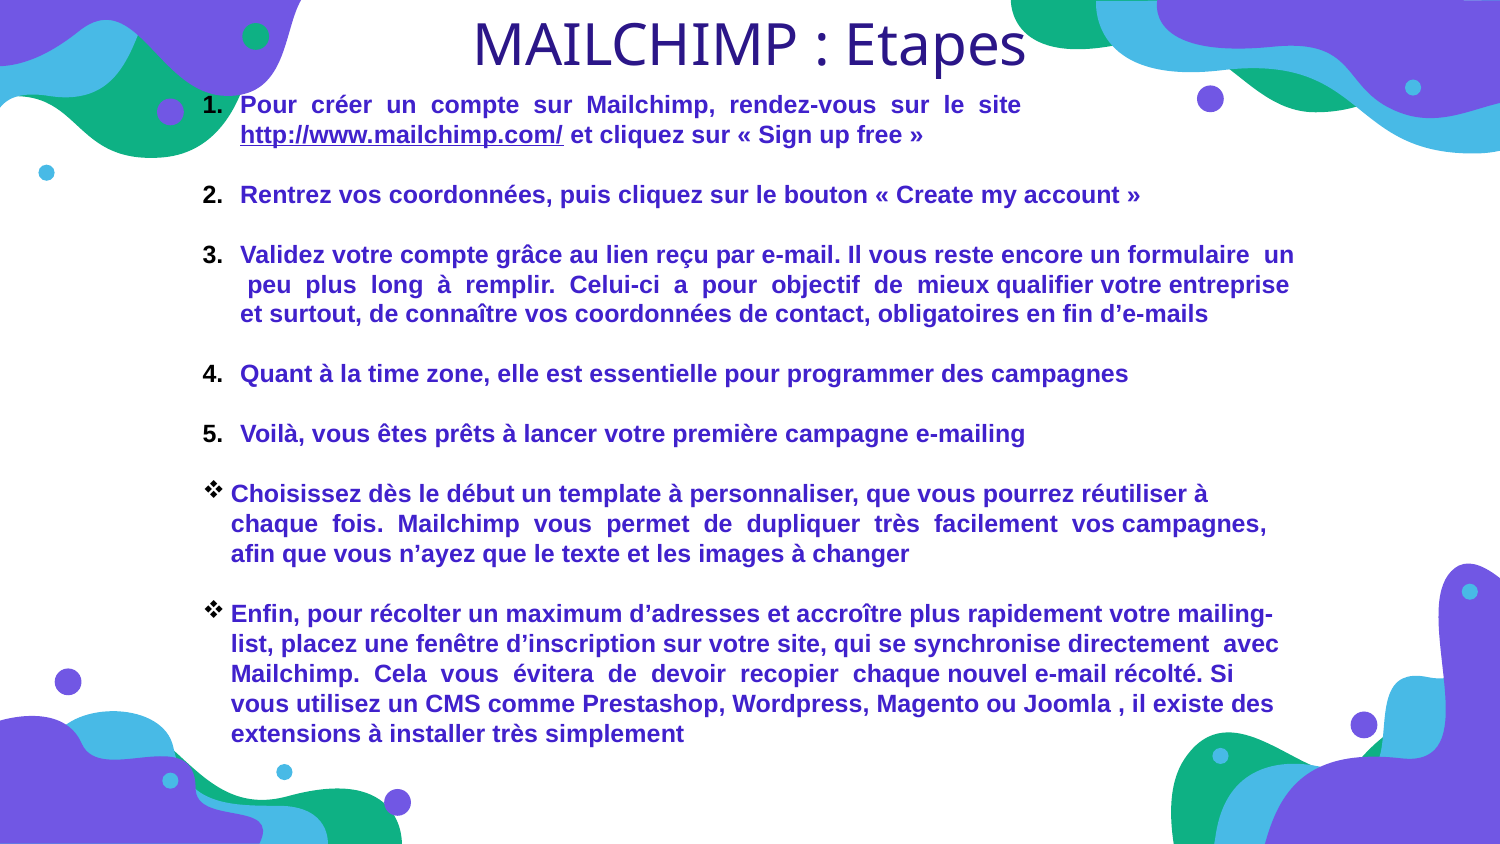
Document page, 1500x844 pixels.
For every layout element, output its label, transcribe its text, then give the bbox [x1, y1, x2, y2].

text_box Pour créer un compte sur Mailchimp, rendez-vous sur le site http://www.mailchimp.com/ et cliquez sur « Sign up free » Rentrez vos coordonnées, puis cliquez sur le bouton « Create my account » Validez votre compte grâce au lien reçu par e-mail. Il vous reste encore un formulaire un peu plus long à remplir. Celui-ci a pour objectif de mieux qualifier votre entreprise et surtout, de connaître vos coordonnées de contact, obligatoires en fin d’e-mails Quant à la time zone, elle est essentielle pour programmer des campagnes Voilà, vous êtes prêts à lancer votre première campagne e-mailing Choisissez dès le début un template à personnaliser, que vous pourrez réutiliser à chaque fois. Mailchimp vous permet de dupliquer très facilement vos campagnes, afin que vous n’ayez que le texte et les images à changer Enfin, pour récolter un maximum d’adresses et accroître plus rapidement votre mailing-list, placez une fenêtre d’inscription sur votre site, qui se synchronise directement avec Mailchimp. Cela vous évitera de devoir recopier chaque nouvel e-mail récolté. Si vous utilisez un CMS comme Prestashop, Wordpress, Magento ou Joomla , il existe des extensions à installer très simplement [187, 81, 1313, 755]
text_box MAILCHIMP : Etapes [74, 24, 1426, 61]
